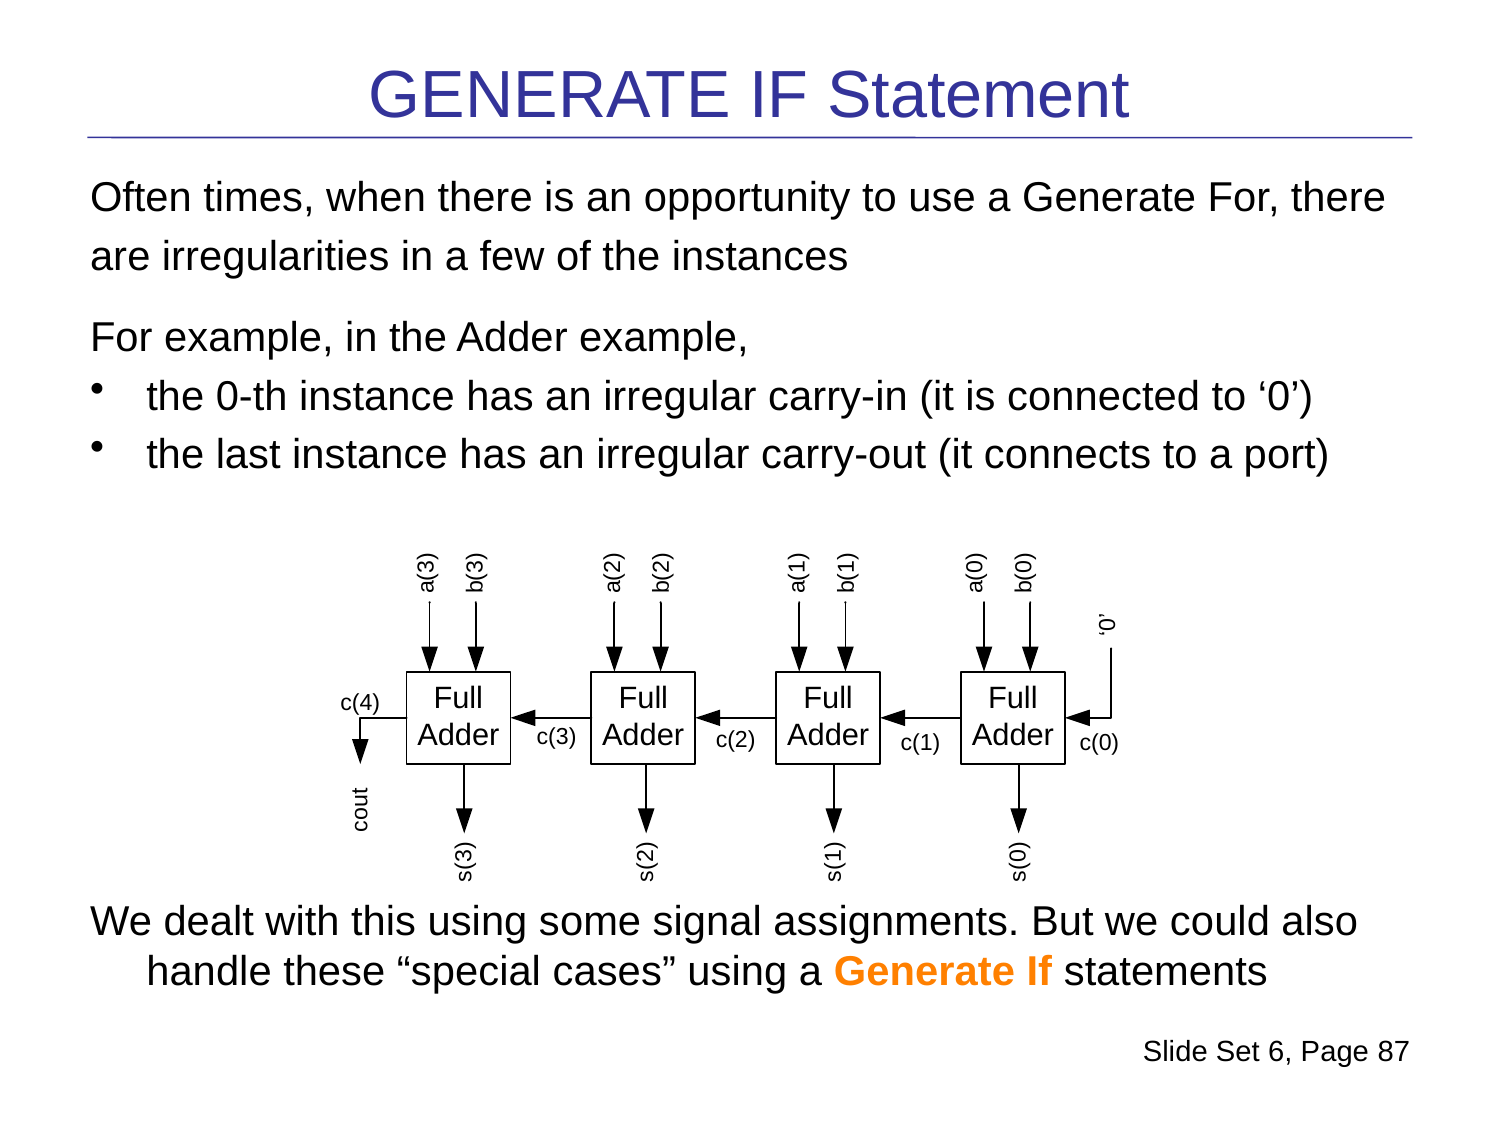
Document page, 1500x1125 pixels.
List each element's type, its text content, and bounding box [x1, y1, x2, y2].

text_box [337, 549, 1126, 886]
text_box Slide Set 6, Page 87 [1074, 1024, 1425, 1103]
list Often times, when there is an opportunity to use a Generate For, there are irregularities in a few of the instances For example, in the Adder example, the 0-th instance has an irregular carry-in (it is connected to ‘0’) the last instance has an irregular carry-out (it connects to a port) We dealt with this using some signal assignments. But we could also handle these “special cases” using a Generate If statements [74, 162, 1426, 1006]
title GENERATE IF Statement [74, 44, 1426, 138]
